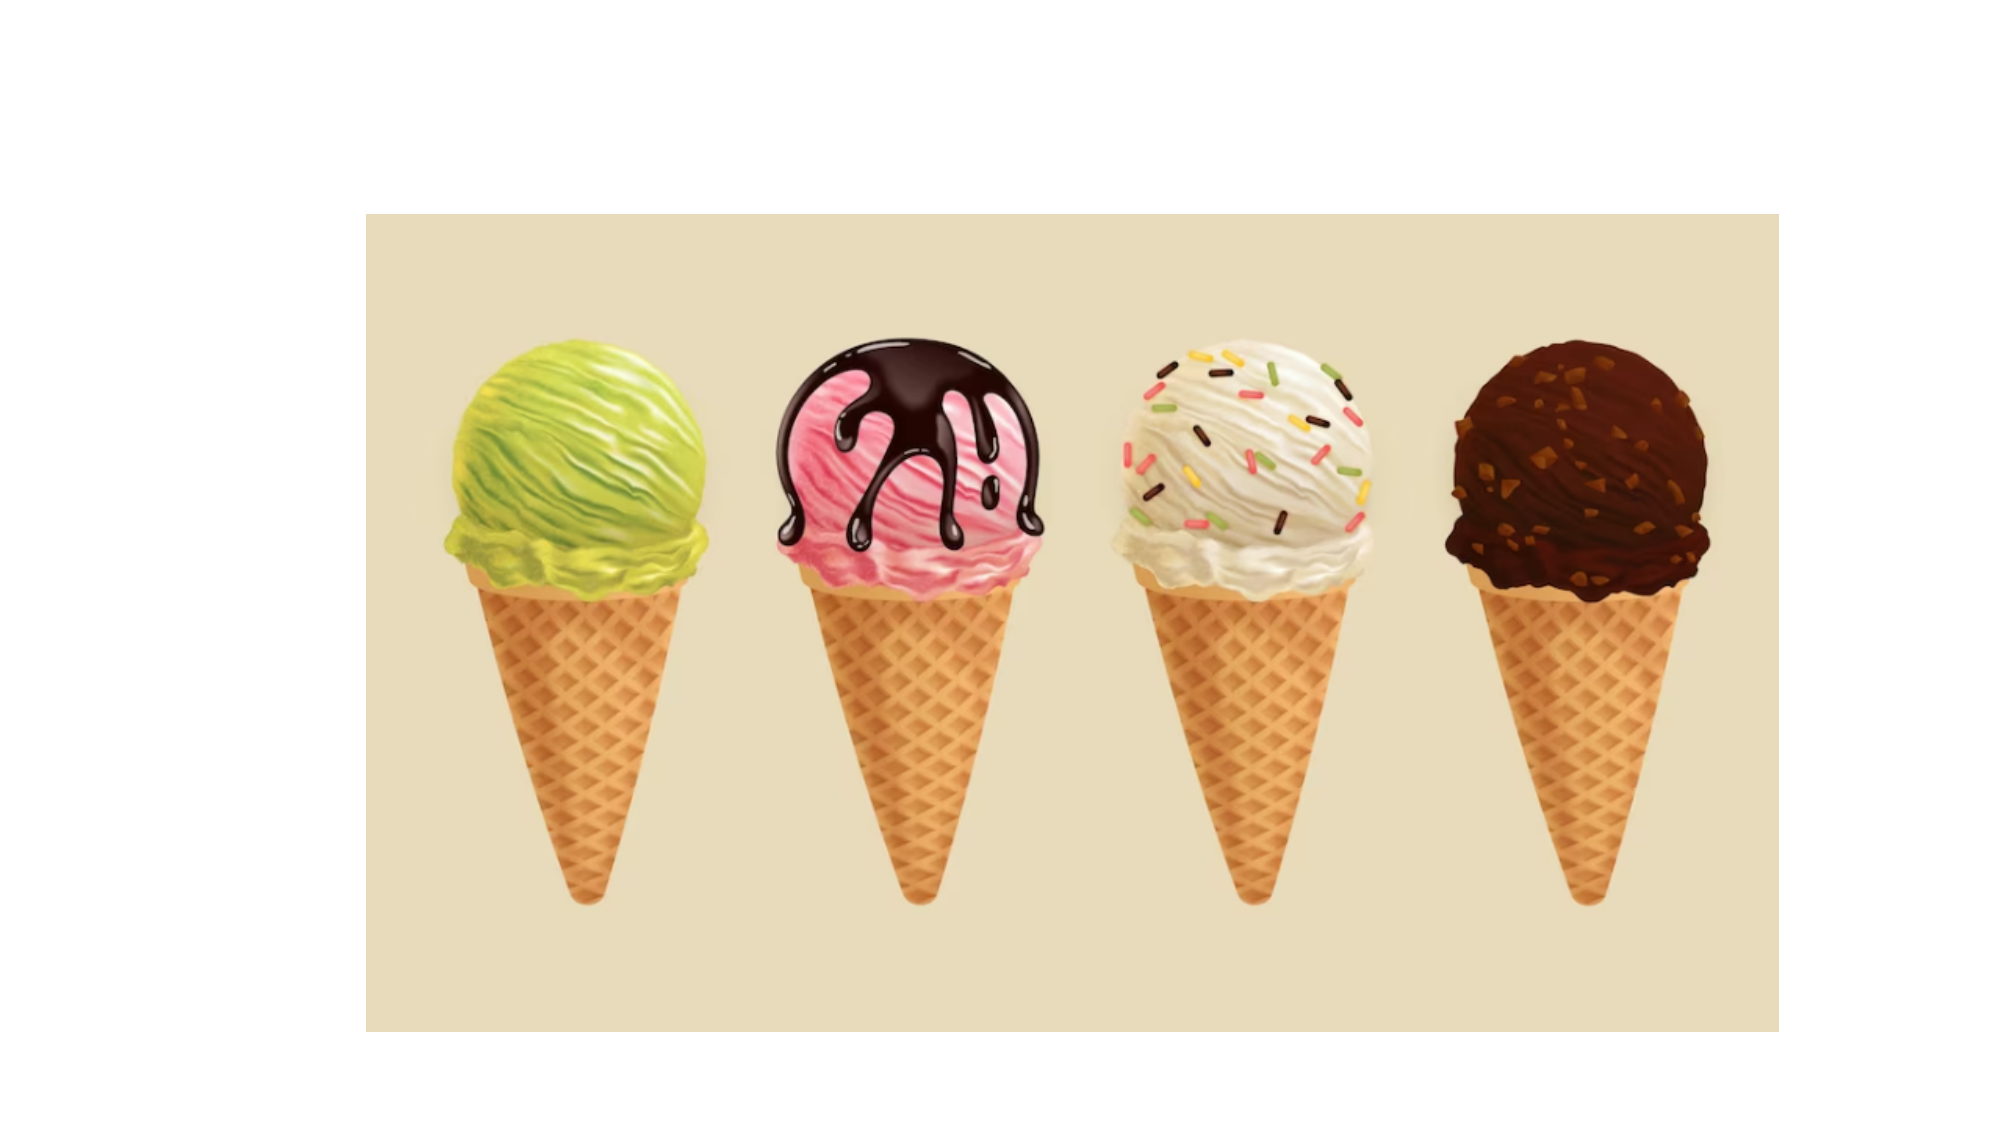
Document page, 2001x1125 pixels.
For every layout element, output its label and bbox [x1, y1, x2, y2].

picture [366, 214, 1779, 1033]
